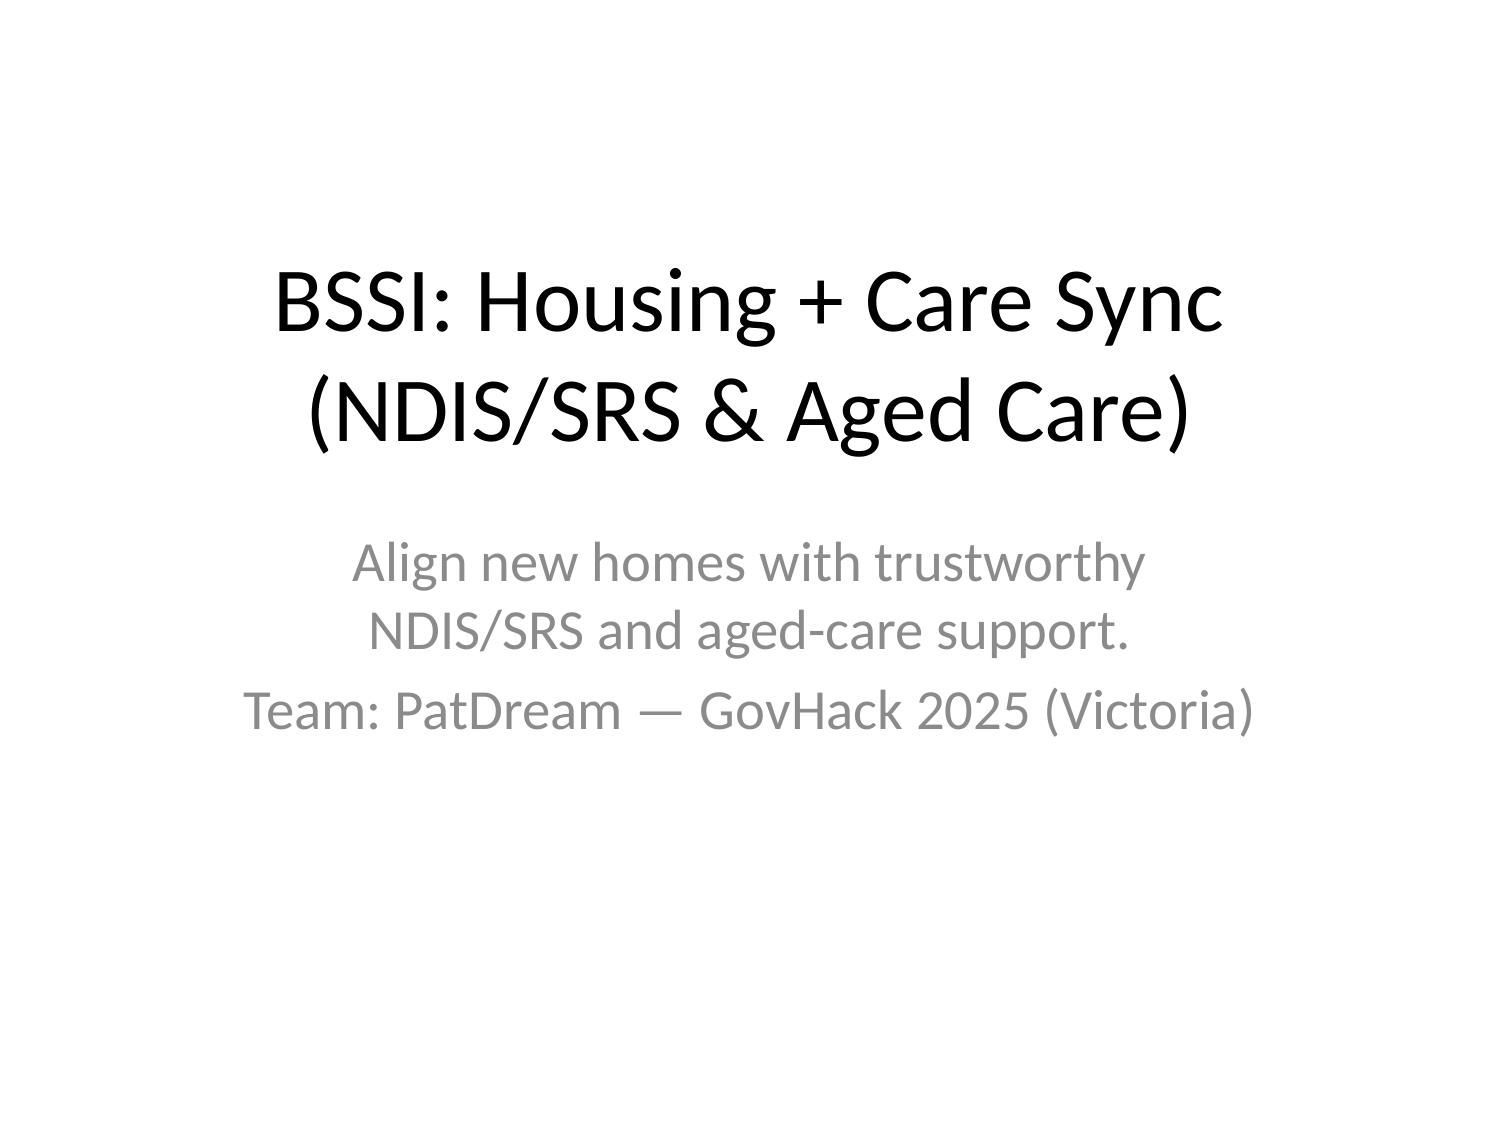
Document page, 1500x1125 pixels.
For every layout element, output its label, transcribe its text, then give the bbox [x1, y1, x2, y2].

subtitle Align new homes with trustworthy NDIS/SRS and aged-care support. Team: PatDream — GovHack 2025 (Victoria) [225, 517, 1275, 805]
title BSSI: Housing + Care Sync (NDIS/SRS & Aged Care) [112, 229, 1388, 471]
